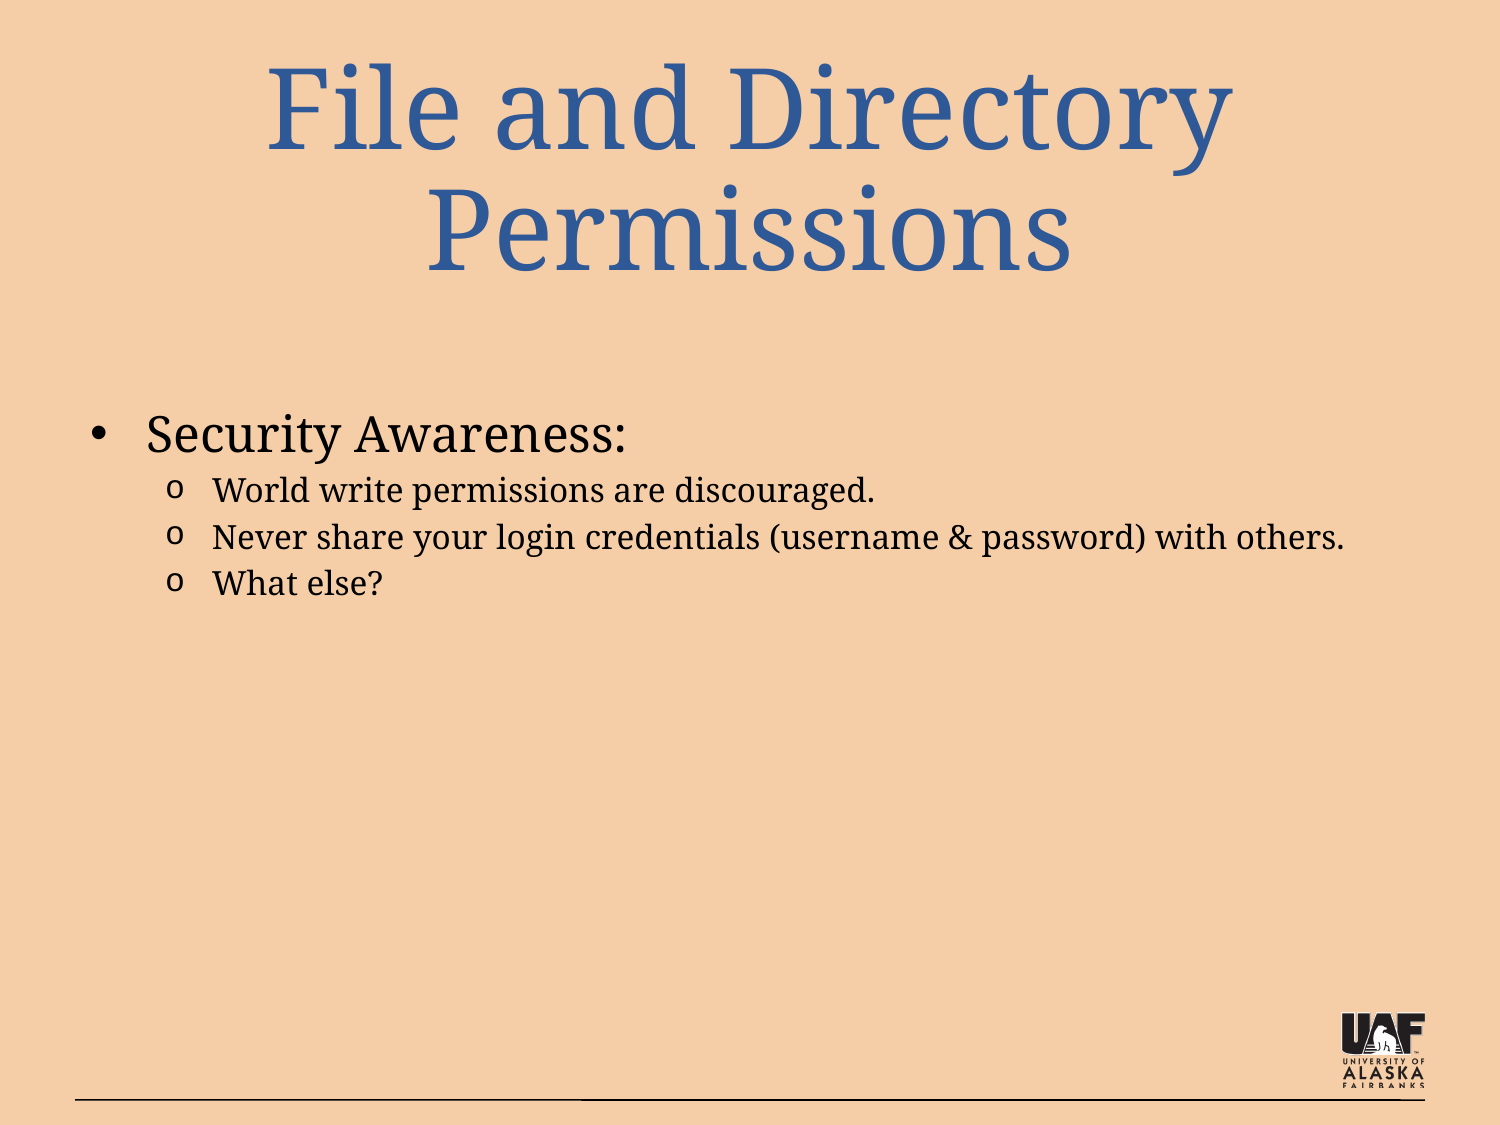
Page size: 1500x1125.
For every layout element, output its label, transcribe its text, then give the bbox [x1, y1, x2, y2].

list Security Awareness: World write permissions are discouraged. Never share your login credentials (username & password) with others. What else? [75, 395, 1500, 1125]
title File and Directory Permissions [75, 37, 1425, 300]
